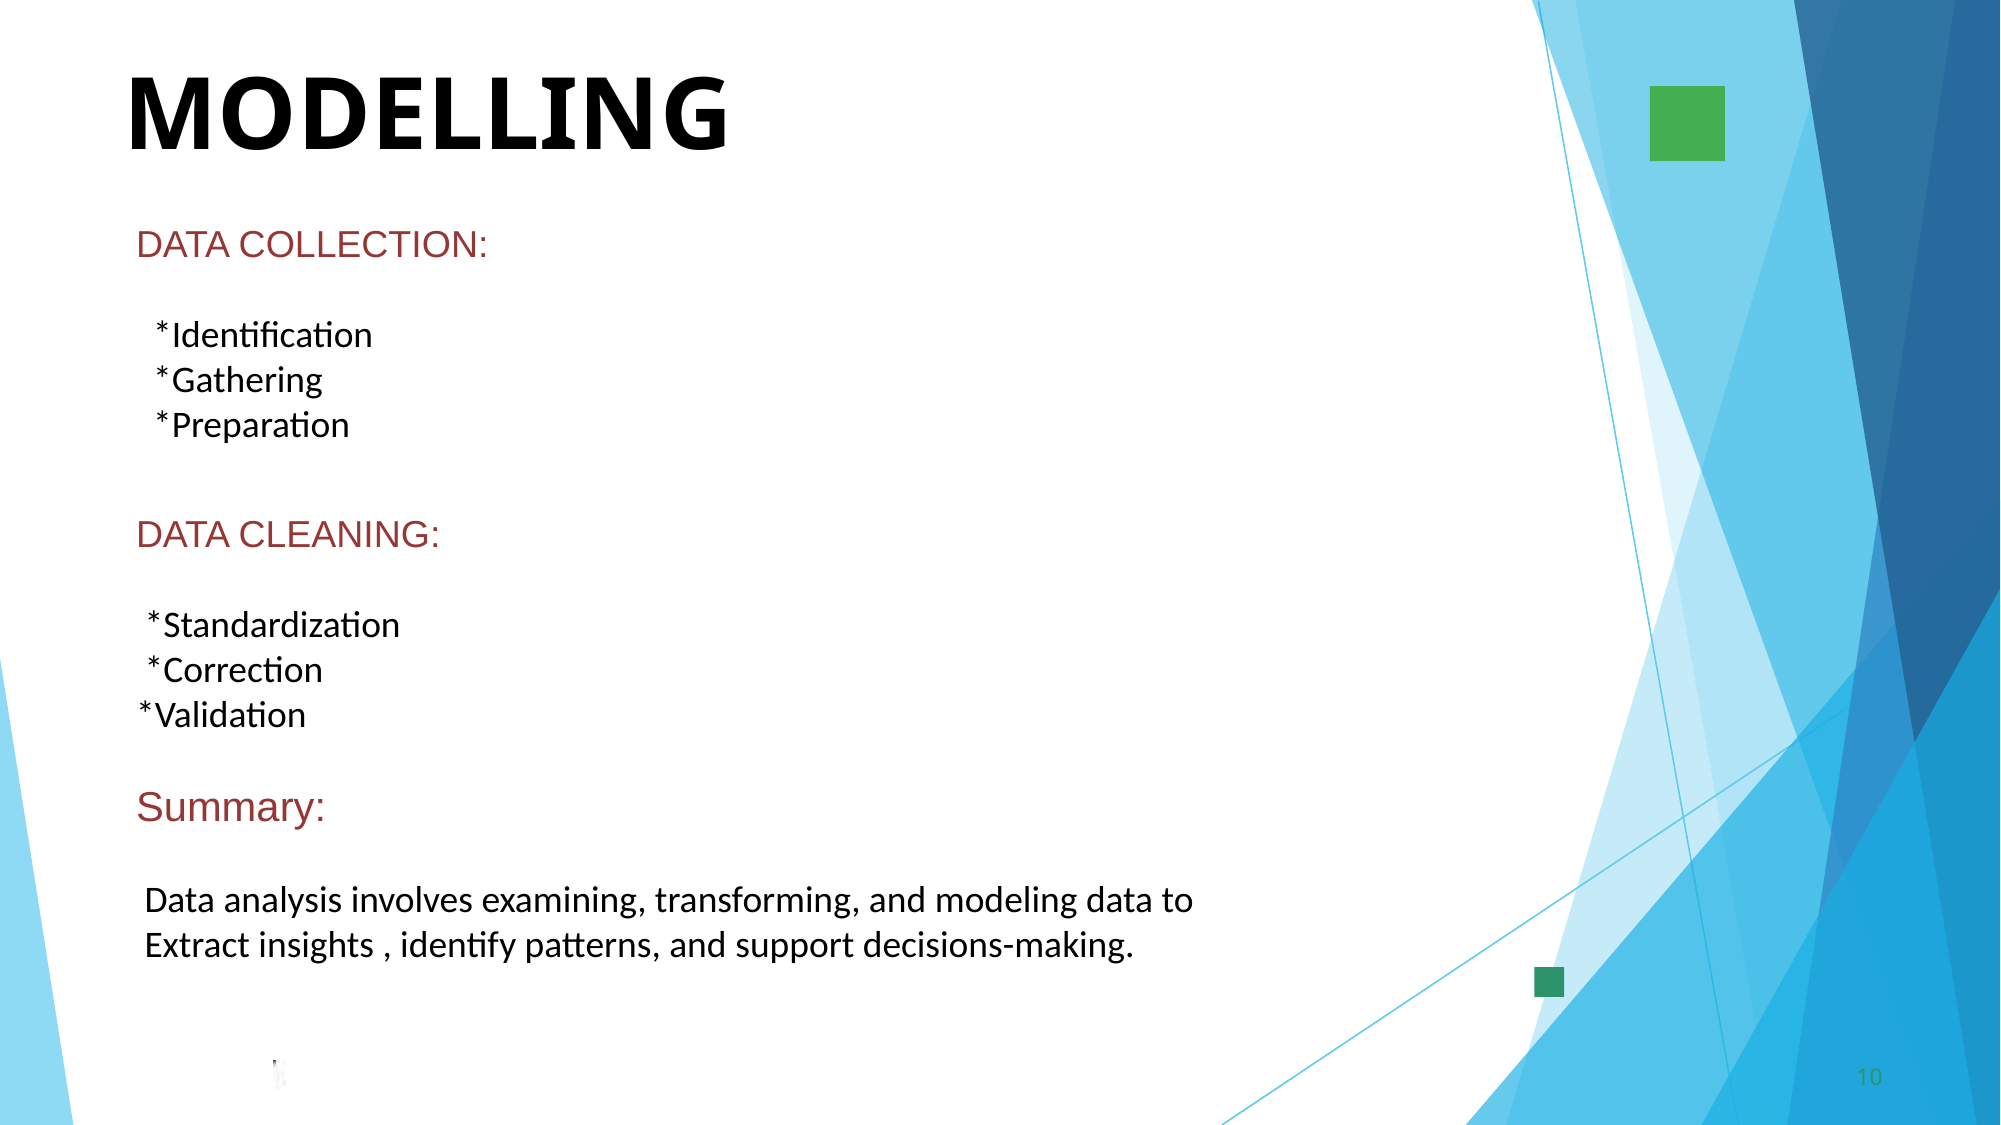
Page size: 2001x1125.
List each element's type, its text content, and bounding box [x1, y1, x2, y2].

text_box [1534, 967, 1565, 997]
text_box Summary: Data analysis involves examining, transforming, and modeling data to Extract insights , identify patterns, and support decisions-making. [121, 727, 1408, 1063]
text_box [1649, 86, 1725, 162]
text_box MODELLING [121, 47, 842, 170]
text_box 10 [1849, 1061, 1888, 1095]
picture [273, 1060, 287, 1091]
text_box DATA COLLECTION: *Identification *Gathering *Preparation [121, 213, 921, 453]
text_box DATA CLEANING: *Standardization *Correction *Validation [121, 502, 604, 727]
